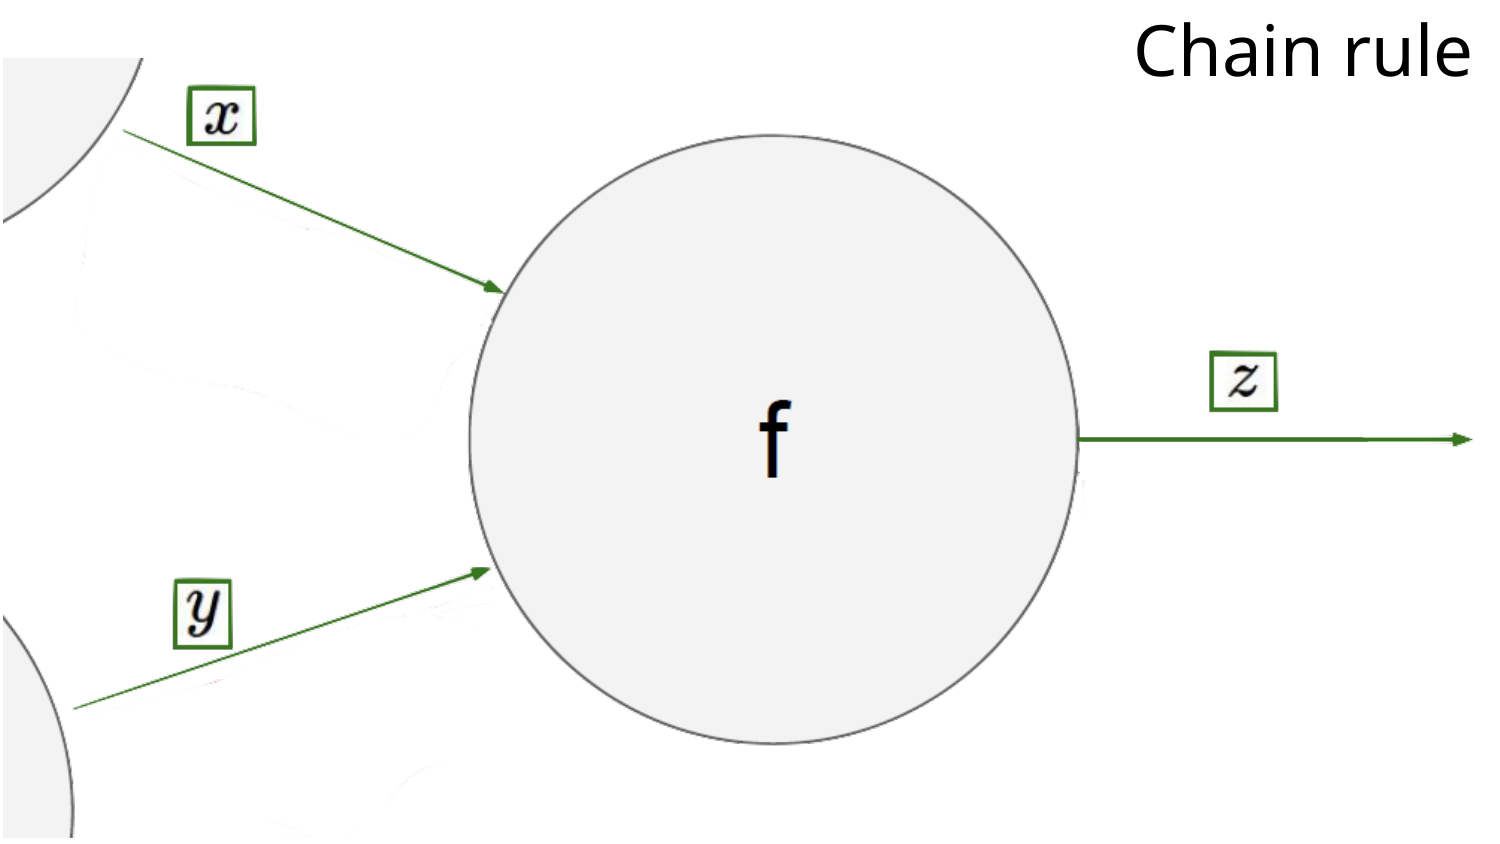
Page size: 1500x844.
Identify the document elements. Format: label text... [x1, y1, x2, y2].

picture [3, 58, 1492, 838]
title Chain rule [624, 0, 1500, 128]
